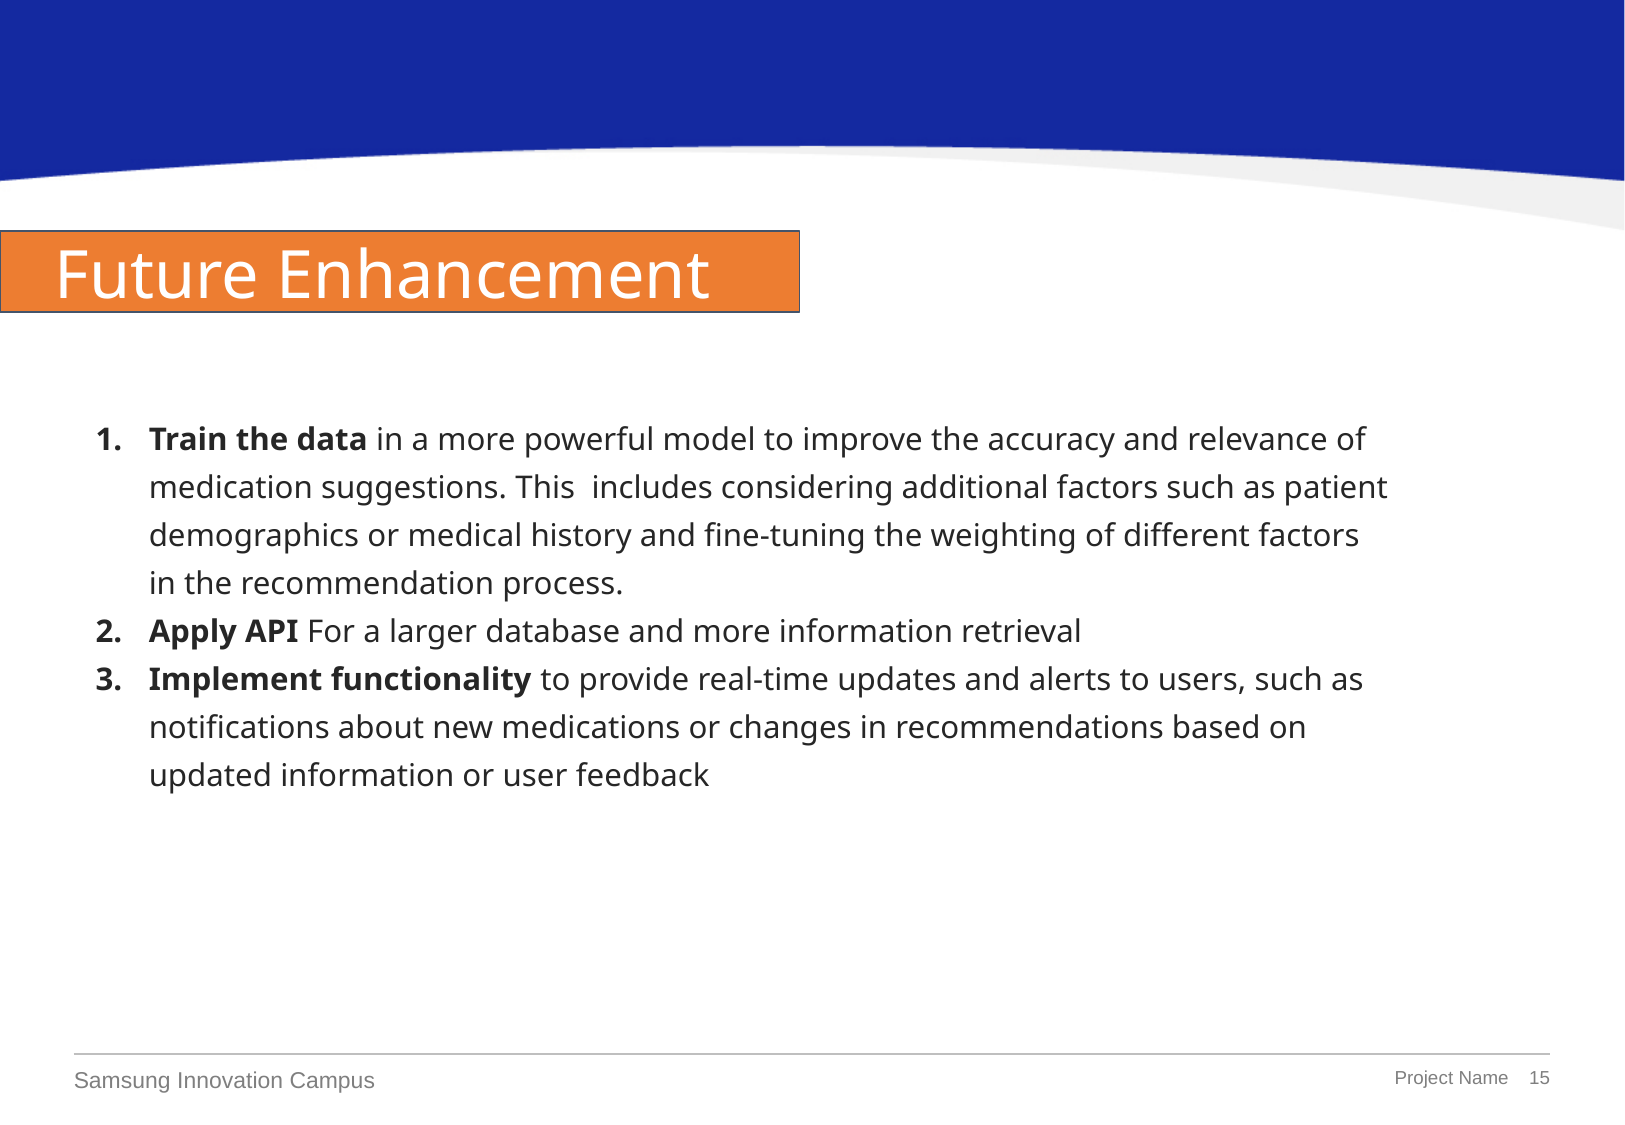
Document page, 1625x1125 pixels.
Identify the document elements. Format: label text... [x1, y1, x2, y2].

list Train the data in a more powerful model to improve the accuracy and relevance of medication suggestions. This includes considering additional factors such as patient demographics or medical history and fine-tuning the weighting of different factors in the recommendation process. Apply API For a larger database and more information retrieval Implement functionality to provide real-time updates and alerts to users, such as notifications about new medications or changes in recommendations based on updated information or user feedback [73, 409, 1396, 888]
title Future Enhancement [0, 231, 800, 312]
picture [0, 0, 1625, 1125]
